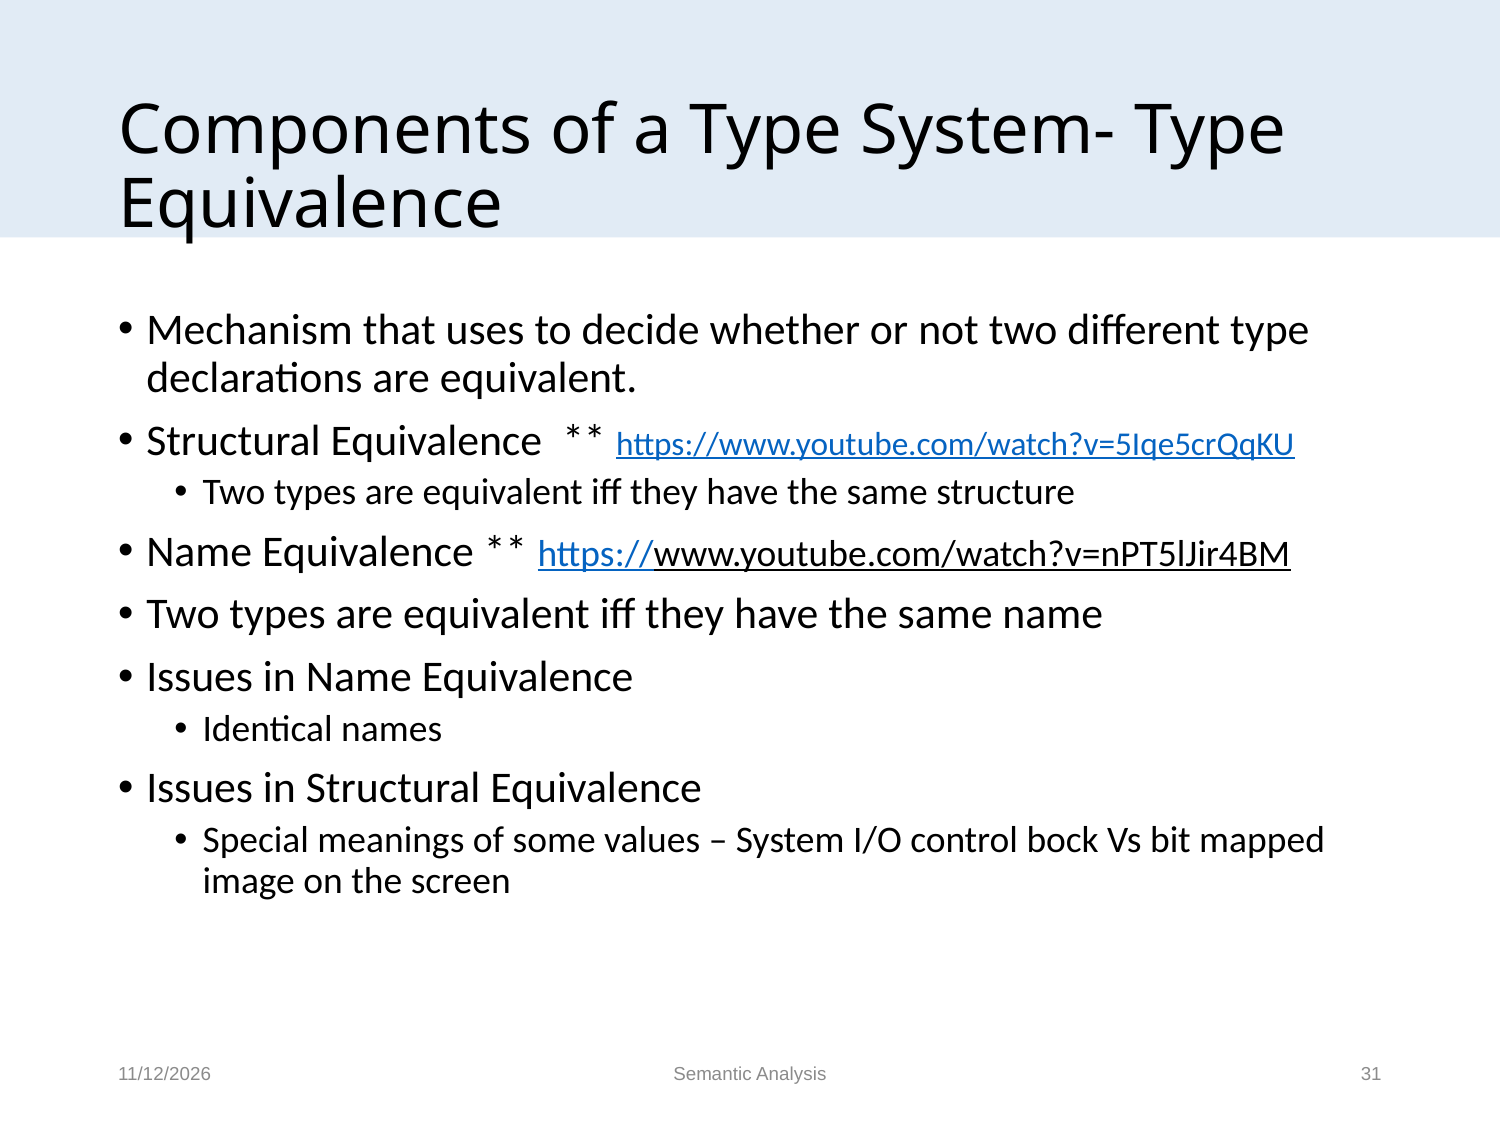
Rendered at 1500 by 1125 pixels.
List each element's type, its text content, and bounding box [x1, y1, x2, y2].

title Components of a Type System- Type Equivalence [103, 59, 1397, 278]
slide_number 31 [1059, 1042, 1397, 1103]
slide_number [103, 1042, 441, 1103]
list Mechanism that uses to decide whether or not two different type declarations are equivalent. Structural Equivalence ** https://www.youtube.com/watch?v=5Iqe5crQqKU Two types are equivalent iff they have the same structure Name Equivalence ** https://www.youtube.com/watch?v=nPT5lJir4BM Two types are equivalent iff they have the same name Issues in Name Equivalence Identical names Issues in Structural Equivalence Special meanings of some values – System I/O control bock Vs bit mapped image on the screen [103, 299, 1397, 1014]
footer Semantic Analysis [496, 1042, 1004, 1103]
